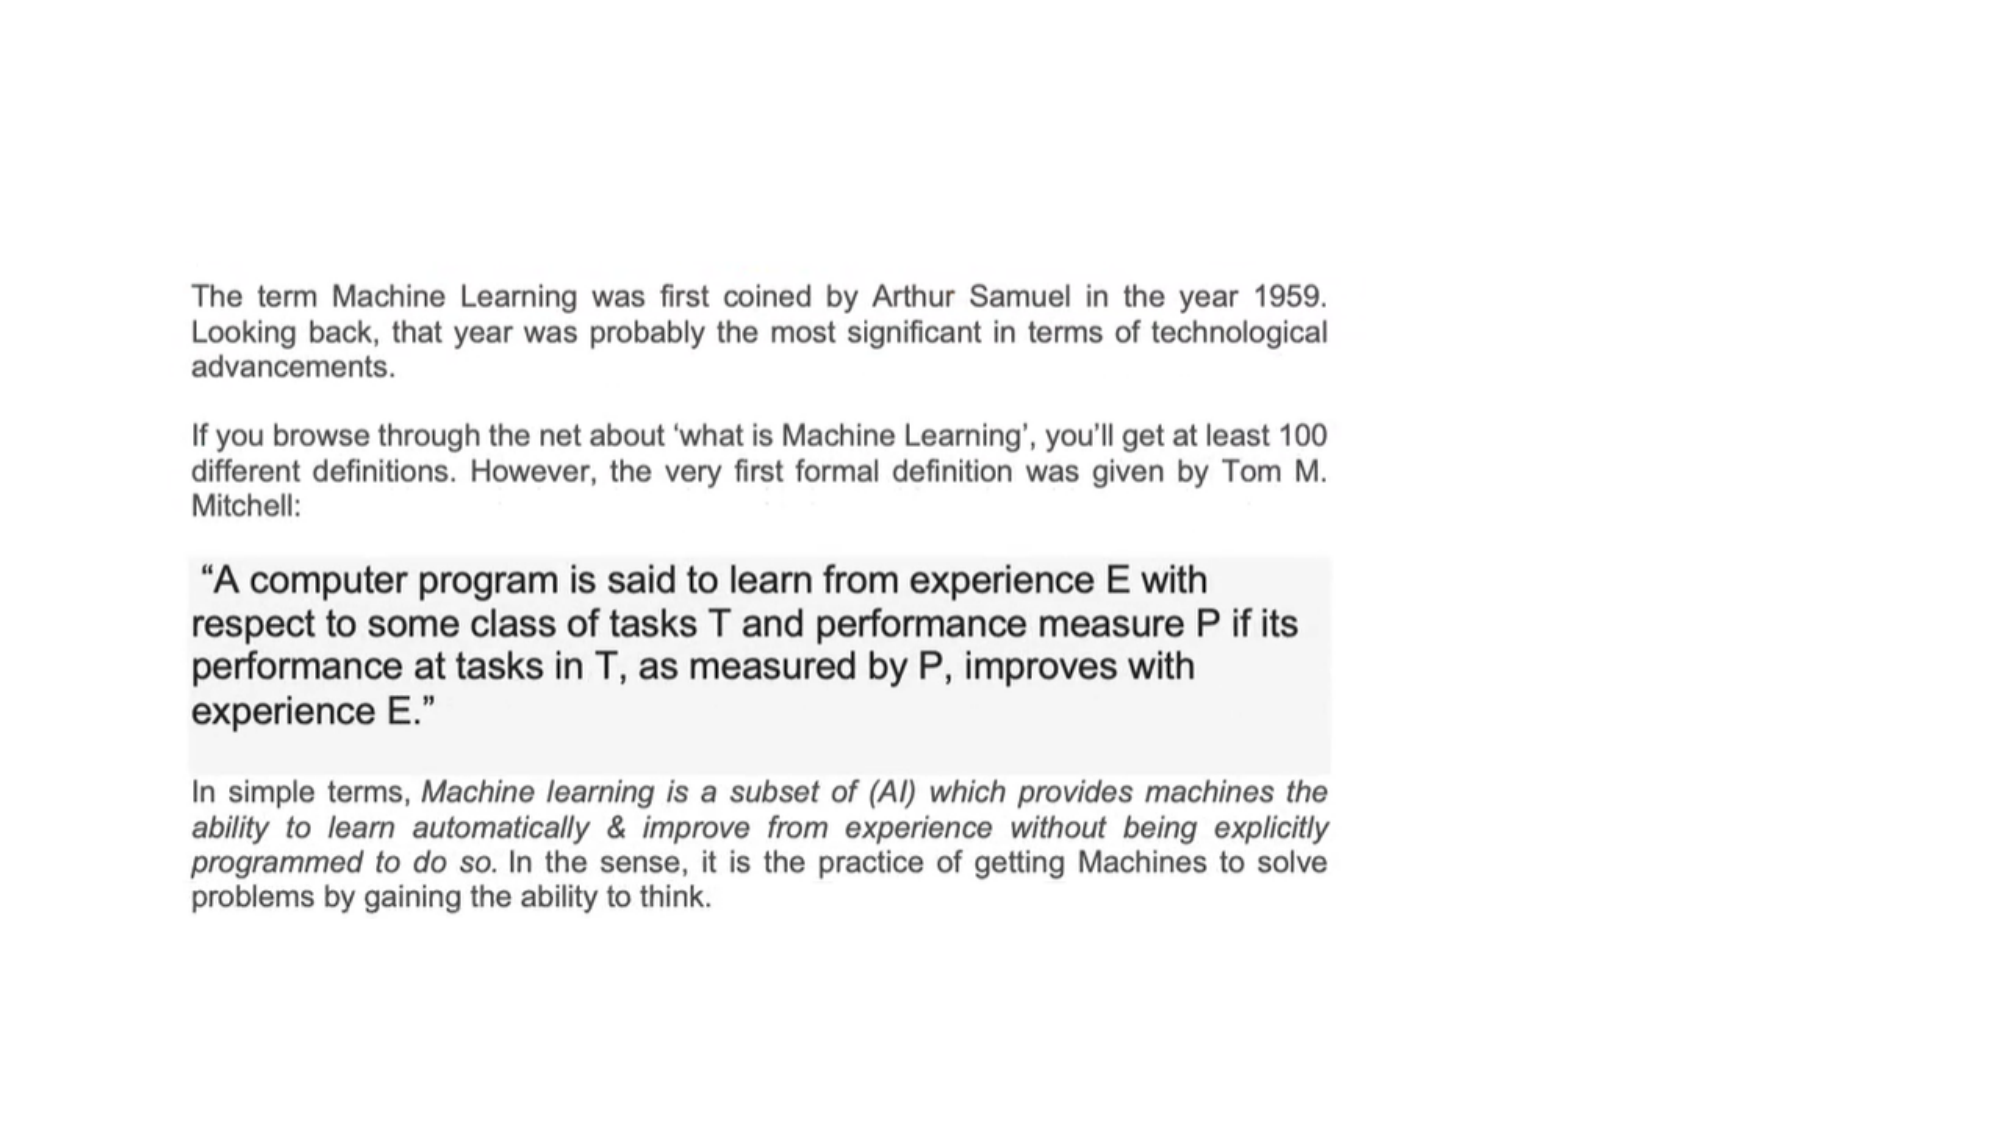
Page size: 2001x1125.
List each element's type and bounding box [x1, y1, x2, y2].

picture [167, 261, 1387, 920]
